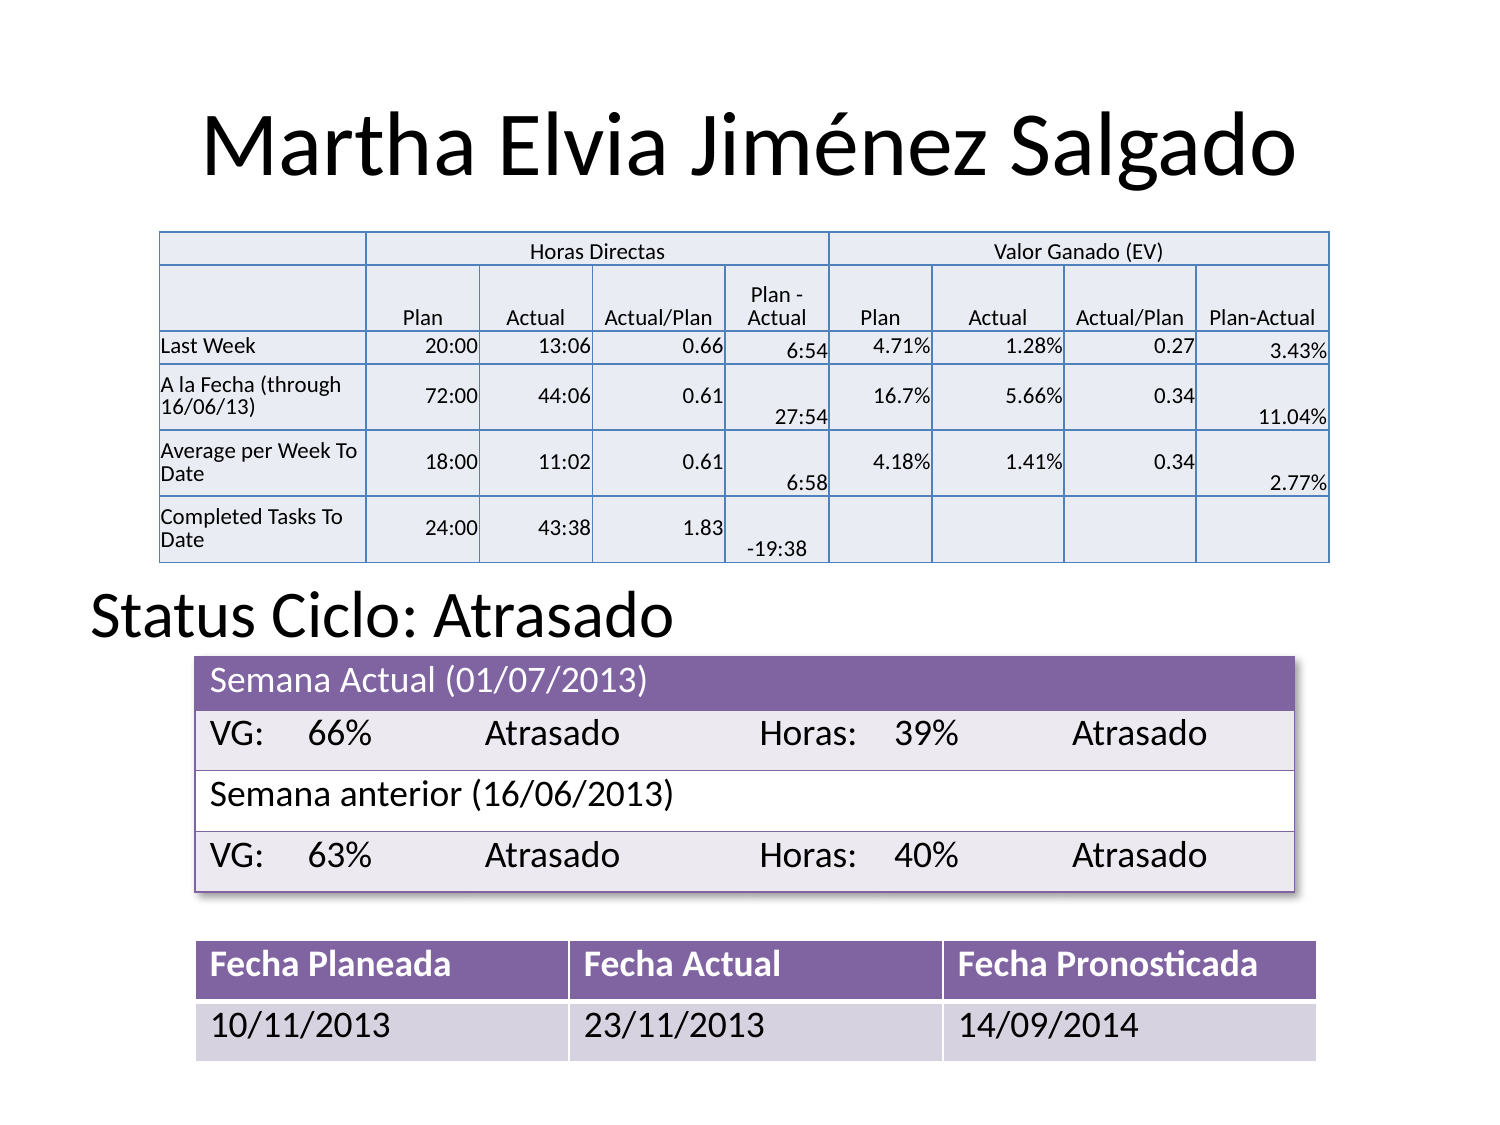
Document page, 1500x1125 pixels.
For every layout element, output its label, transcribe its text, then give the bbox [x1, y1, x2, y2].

table_cell 24:00 [367, 497, 479, 562]
table_cell VG: [196, 832, 293, 891]
table_cell 11.04% [1197, 365, 1328, 429]
table_cell 0.34 [1065, 365, 1195, 429]
table_header [160, 233, 365, 264]
table_cell Completed Tasks To Date [160, 497, 365, 562]
table_cell 16.7% [830, 365, 931, 429]
table_cell 40% [879, 832, 1057, 891]
table_cell Plan [830, 266, 931, 330]
table_cell Atrasado [1057, 832, 1294, 891]
table_cell Actual/Plan [1065, 266, 1195, 330]
table_header Fecha Planeada [196, 941, 568, 999]
table_cell Atrasado [1057, 711, 1294, 770]
table_cell 3.43% [1197, 332, 1328, 363]
table_cell 72:00 [367, 365, 479, 429]
table_cell 4.71% [830, 332, 931, 363]
table_cell 6:54 [726, 332, 828, 363]
table_header Fecha Actual [570, 941, 942, 999]
table_cell 43:38 [480, 497, 592, 562]
table_cell 0.61 [593, 431, 724, 495]
table_cell 10/11/2013 [196, 1004, 568, 1061]
table_cell Semana anterior (16/06/2013) [196, 771, 1294, 831]
table_cell [1197, 497, 1328, 562]
table_cell 63% [293, 832, 470, 891]
table_cell 0.27 [1065, 332, 1195, 363]
table_header Valor Ganado (EV) [830, 233, 1328, 264]
table_cell 14/09/2014 [944, 1004, 1316, 1061]
table_cell 5.66% [933, 365, 1063, 429]
table_cell 4.18% [830, 431, 931, 495]
title Martha Elvia Jiménez Salgado [75, 45, 1425, 233]
table_cell 1.41% [933, 431, 1063, 495]
table_cell [933, 497, 1063, 562]
table_cell Horas: [745, 711, 879, 770]
table_cell [160, 266, 365, 330]
table_cell 13:06 [480, 332, 592, 363]
table_cell A la Fecha (through 16/06/13) [160, 365, 365, 429]
table_cell -19:38 [726, 497, 828, 562]
table_cell Average per Week To Date [160, 431, 365, 495]
table_cell 6:58 [726, 431, 828, 495]
table_cell Actual [933, 266, 1063, 330]
table_cell 0.34 [1065, 431, 1195, 495]
list Status Ciclo: Atrasado [75, 563, 1425, 664]
table_cell Plan - Actual [726, 266, 828, 330]
table_cell 66% [293, 711, 470, 770]
table_cell VG: [196, 711, 293, 770]
table_cell 1.83 [593, 497, 724, 562]
table_cell Actual/Plan [593, 266, 724, 330]
table_cell 1.28% [933, 332, 1063, 363]
table_cell Plan [367, 266, 479, 330]
table_cell 20:00 [367, 332, 479, 363]
table_cell Horas: [745, 832, 879, 891]
table_cell [830, 497, 931, 562]
table_cell Atrasado [470, 711, 745, 770]
table_cell Atrasado [470, 832, 745, 891]
table_cell Plan-Actual [1197, 266, 1328, 330]
table_cell 0.66 [593, 332, 724, 363]
table_cell Actual [480, 266, 592, 330]
table_cell 39% [879, 711, 1057, 770]
table_header Semana Actual (01/07/2013) [196, 658, 1294, 709]
table_cell 2.77% [1197, 431, 1328, 495]
table_cell 18:00 [367, 431, 479, 495]
table_cell Last Week [160, 332, 365, 363]
table_header Fecha Pronosticada [944, 941, 1316, 999]
table_cell [1065, 497, 1195, 562]
table_cell 44:06 [480, 365, 592, 429]
table_cell 11:02 [480, 431, 592, 495]
table_cell 0.61 [593, 365, 724, 429]
table_cell 23/11/2013 [570, 1004, 942, 1061]
table_header Horas Directas [367, 233, 828, 264]
table_cell 27:54 [726, 365, 828, 429]
